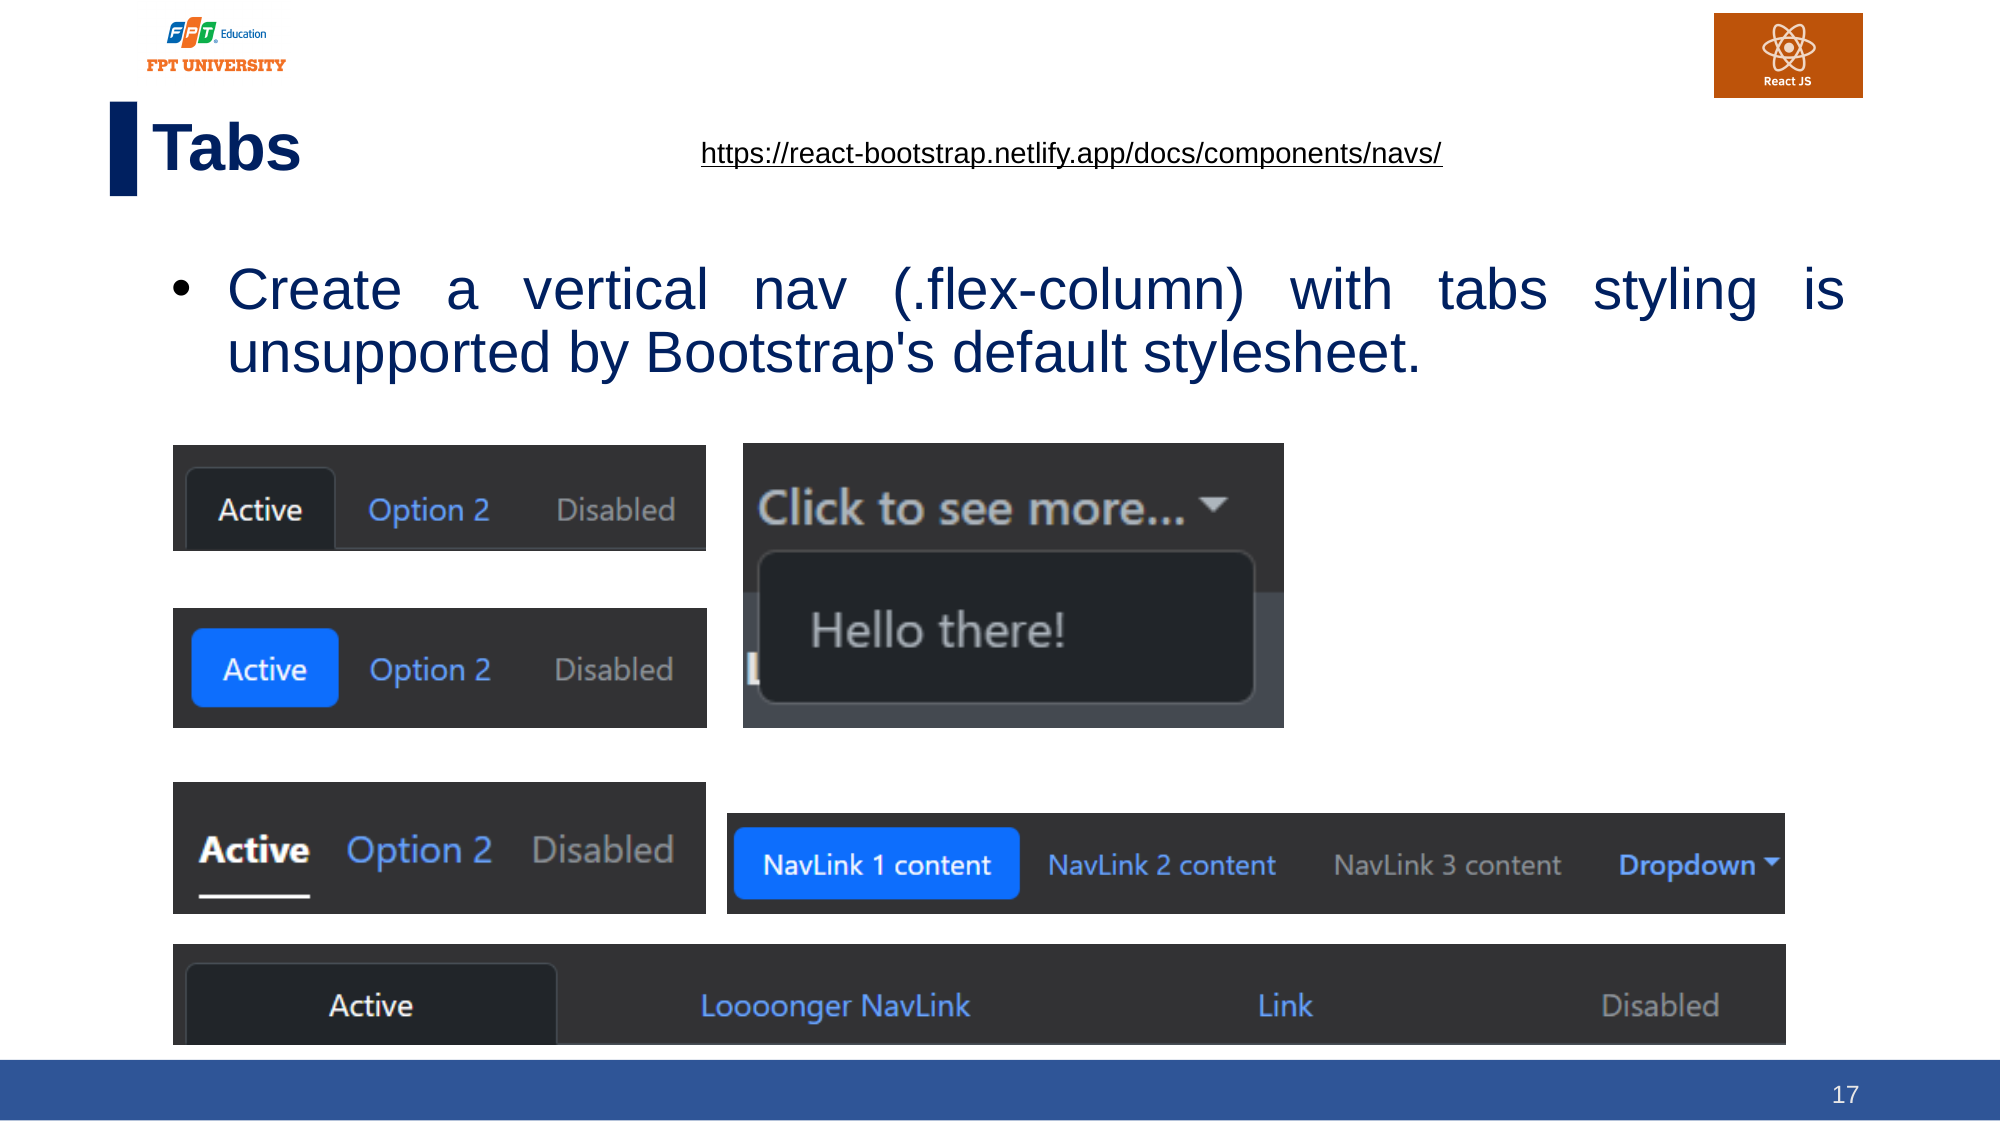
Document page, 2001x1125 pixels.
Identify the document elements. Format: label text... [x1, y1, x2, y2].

picture [173, 608, 707, 728]
text_box https://react-bootstrap.netlify.app/docs/components/navs/ [686, 127, 1686, 178]
picture [137, 1, 291, 86]
picture [726, 813, 1785, 914]
picture [173, 944, 1786, 1046]
picture [173, 445, 706, 551]
list Create a vertical nav (.flex-column) with tabs styling is unsupported by Bootstrap's default stylesheet. [137, 251, 1863, 966]
title Tabs [137, 101, 1863, 197]
picture [173, 781, 706, 914]
slide_number 17 [1424, 1063, 1875, 1123]
picture [742, 443, 1284, 728]
